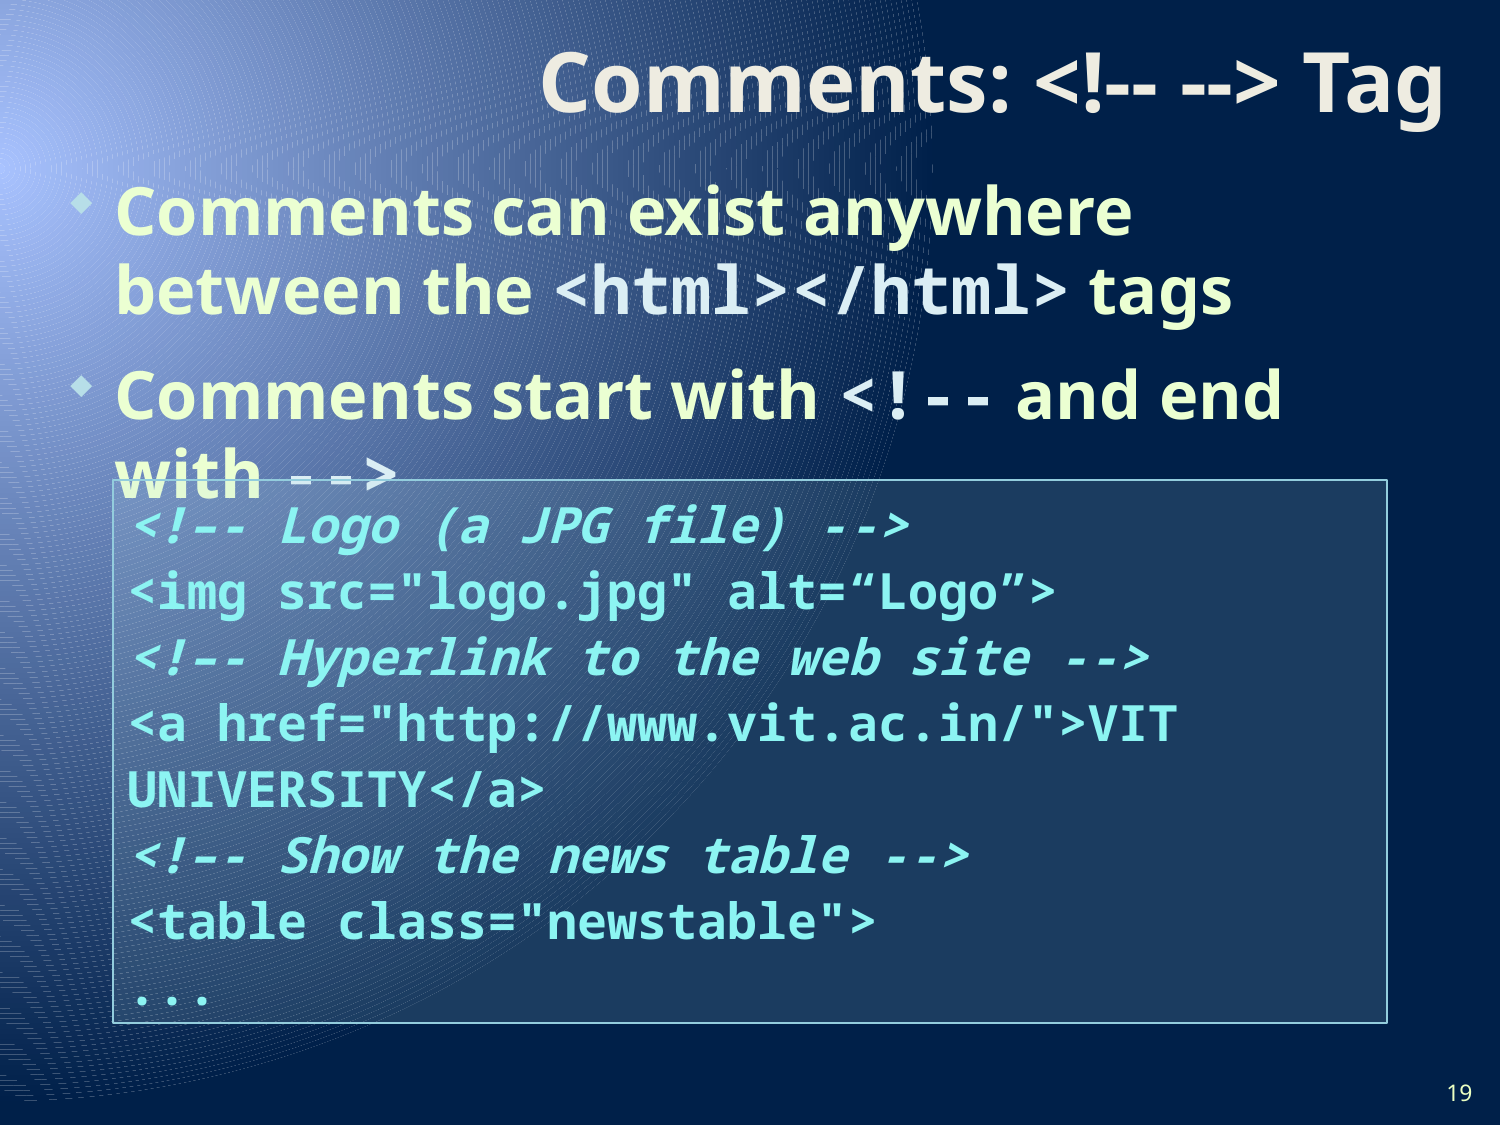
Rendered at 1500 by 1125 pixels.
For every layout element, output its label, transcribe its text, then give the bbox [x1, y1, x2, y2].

list Comments can exist anywhere between the <html></html> tags Comments start with <!-- and end with --> [53, 162, 1447, 1071]
text_box <!–- Logo (a JPG file) --> <img src="logo.jpg" alt=“Logo”> <!–- Hyperlink to the web site --> <a href="http://www.vit.ac.in/">VIT UNIVERSITY</a> <!–- Show the news table --> <table class="newstable"> ... [113, 480, 1388, 1023]
slide_number 19 [1412, 1074, 1488, 1113]
title Comments: <!-- --> Tag [300, 12, 1463, 163]
